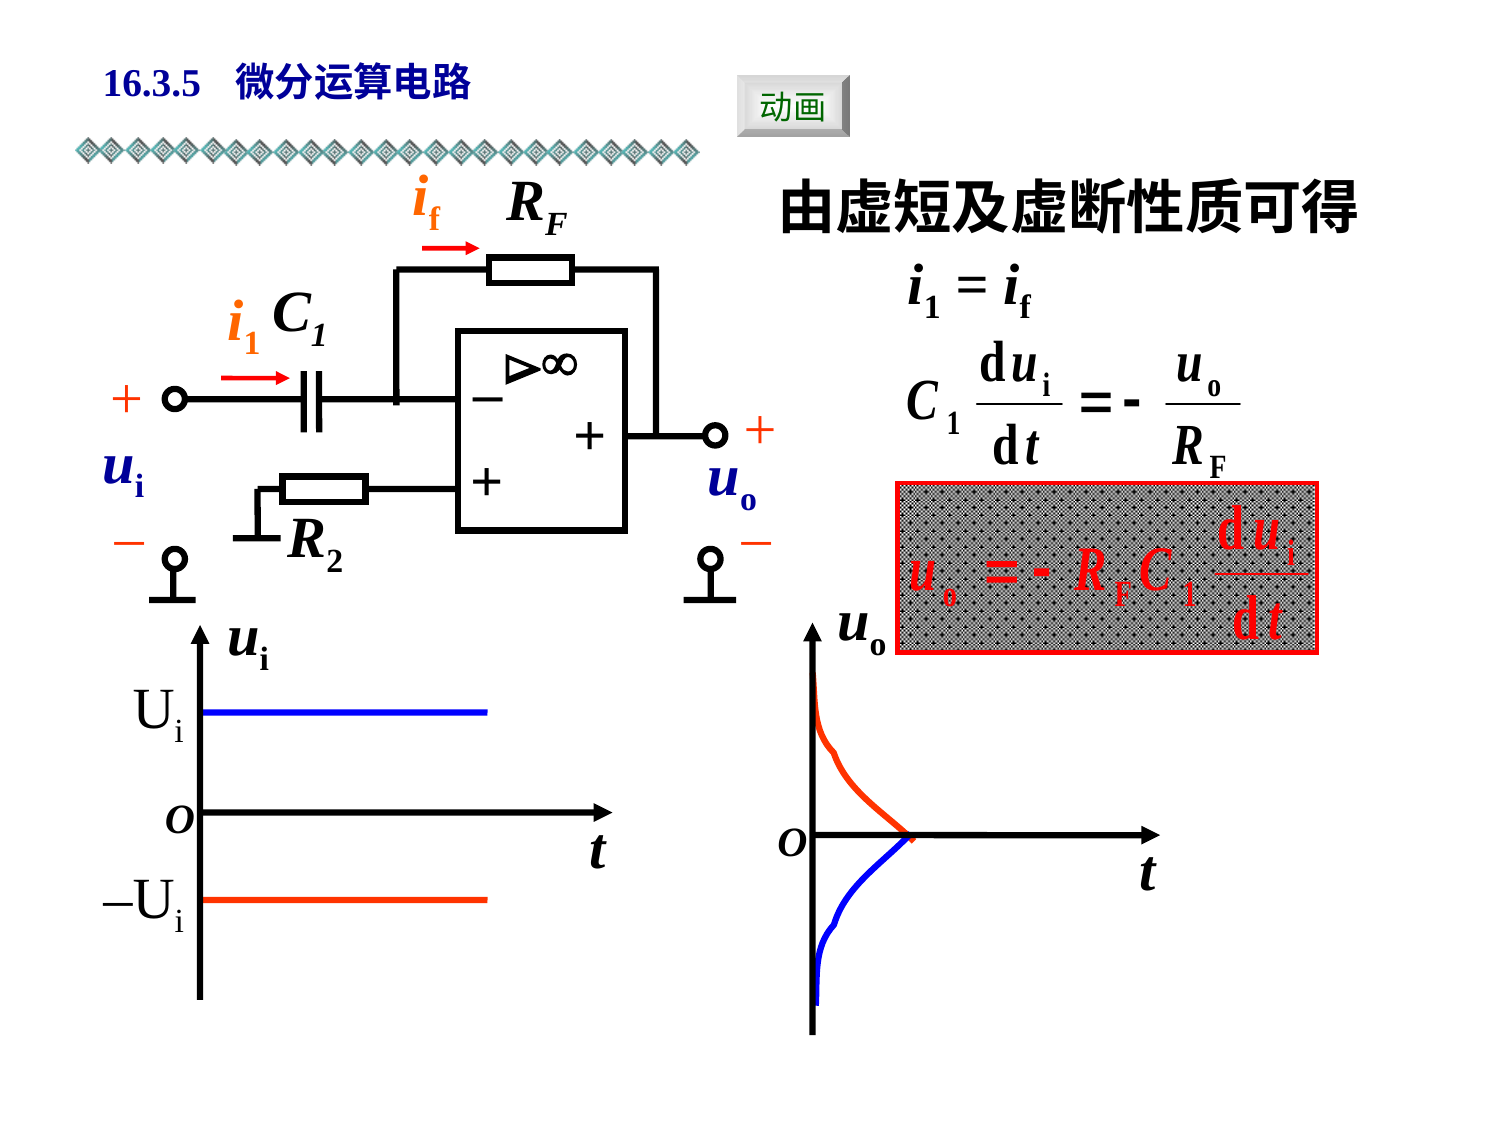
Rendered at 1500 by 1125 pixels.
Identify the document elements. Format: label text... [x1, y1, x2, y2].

title 16.3.5 微分运算电路 [87, 50, 813, 113]
text_box –Ui [88, 852, 144, 947]
text_box 动画 [736, 74, 850, 137]
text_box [149, 589, 638, 1001]
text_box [212, 149, 502, 153]
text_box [899, 484, 1315, 651]
text_box 由虚短及虚断性质可得 i1 = if [879, 162, 1475, 333]
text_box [74, 137, 701, 166]
text_box Ui [117, 662, 144, 757]
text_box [87, 154, 876, 601]
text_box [762, 574, 1213, 1036]
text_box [899, 322, 1248, 484]
